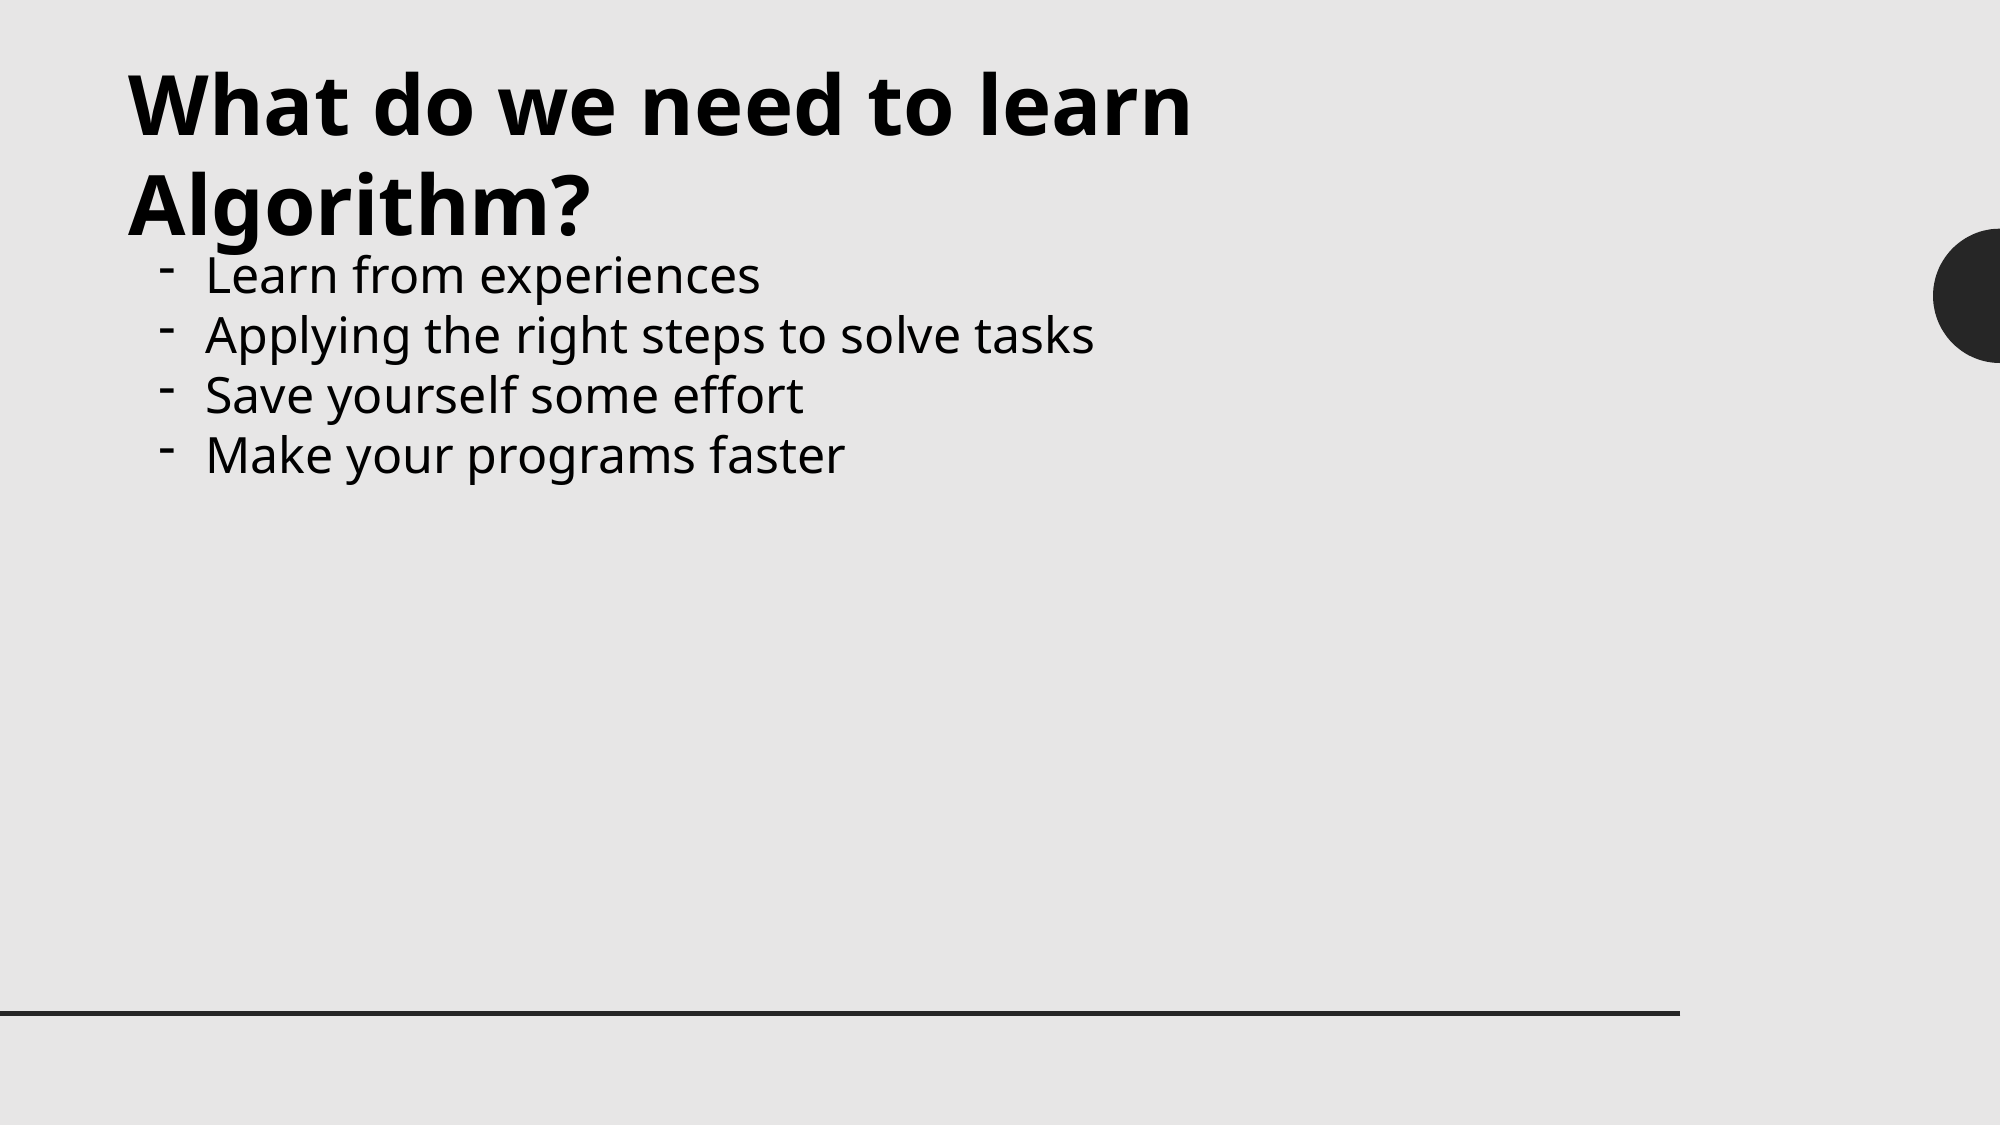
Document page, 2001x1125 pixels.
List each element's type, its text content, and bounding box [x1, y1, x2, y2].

text_box Learn from experiences Applying the right steps to solve tasks Save yourself some effort Make your programs faster [143, 236, 1256, 491]
text_box What do we need to learn Algorithm? [113, 44, 1511, 305]
